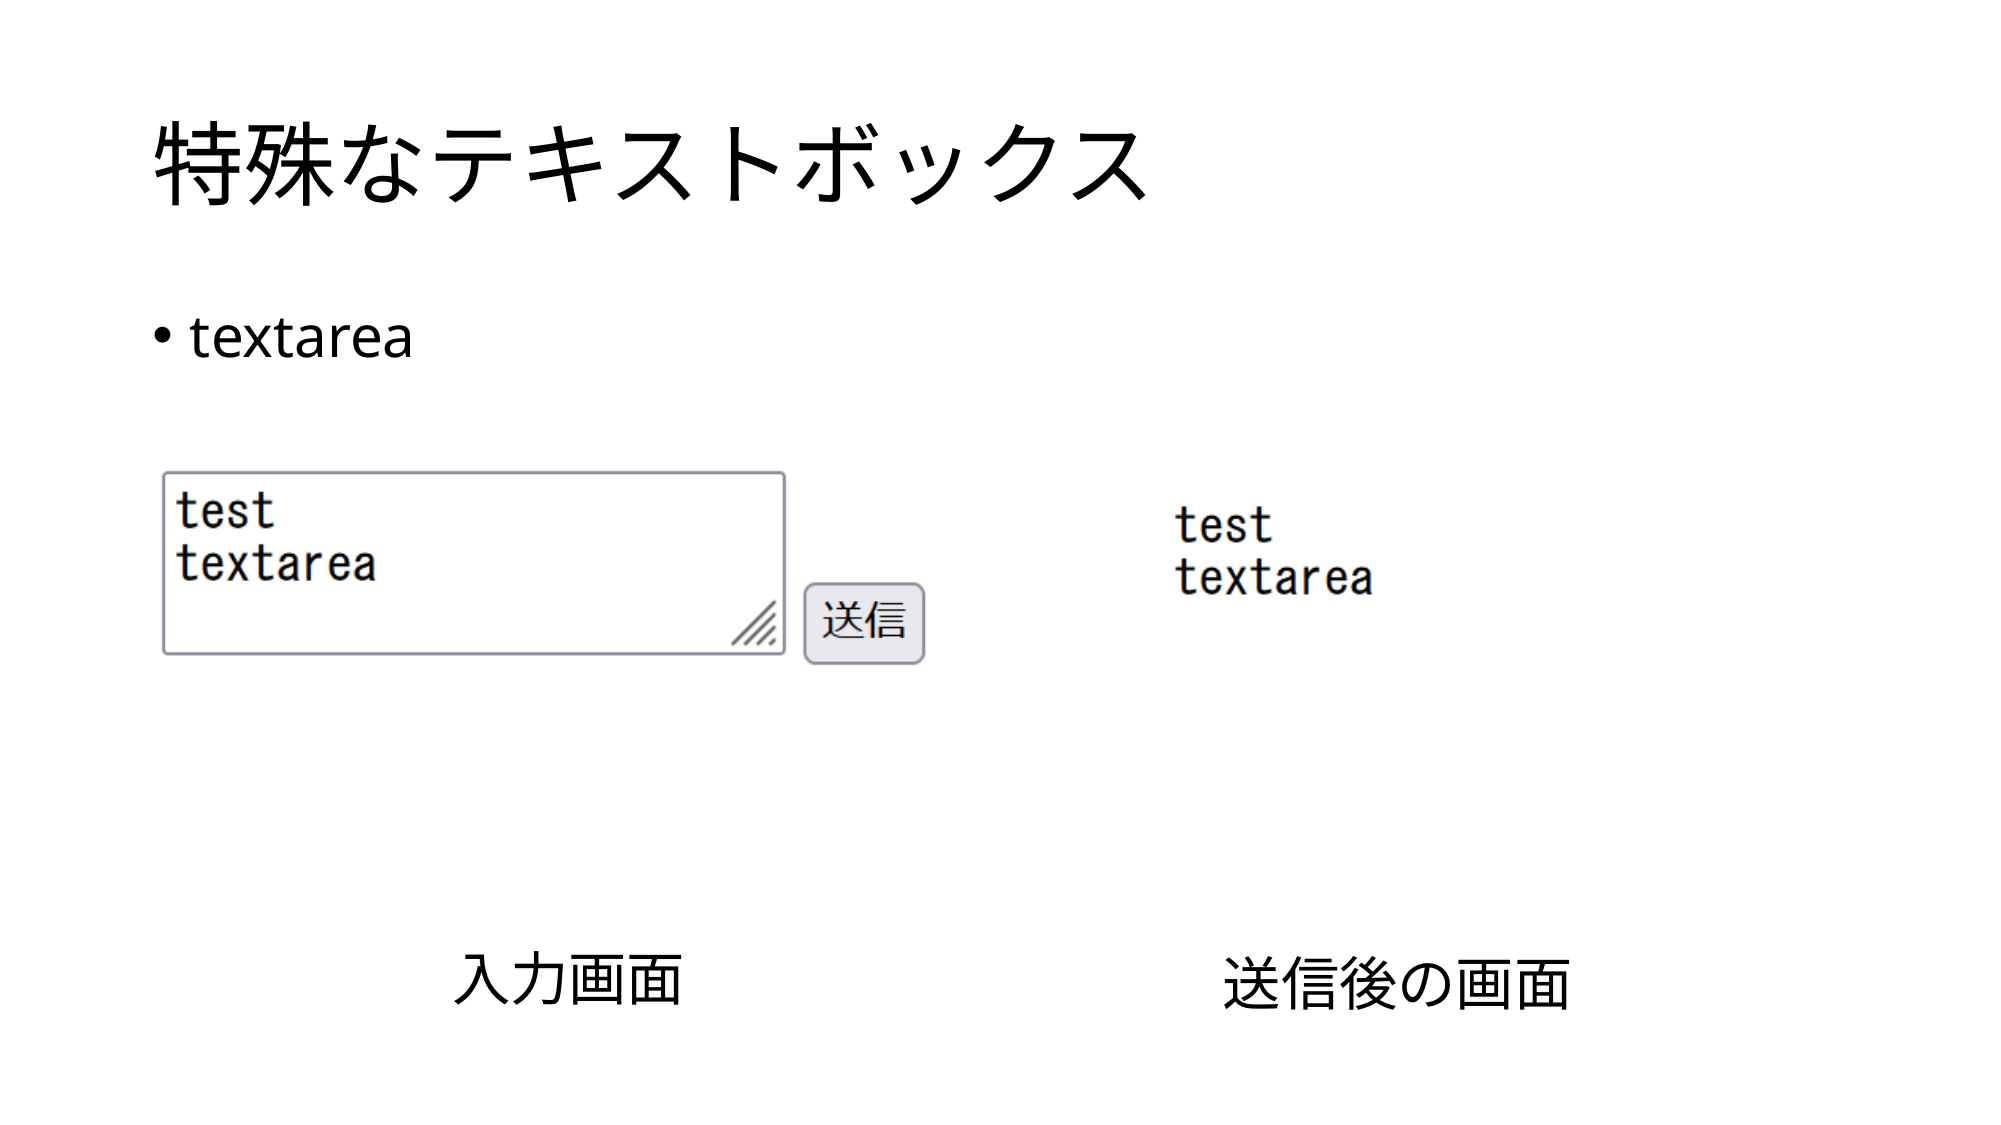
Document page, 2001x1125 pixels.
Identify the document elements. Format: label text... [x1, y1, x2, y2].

text_box 送信後の画面 [1208, 939, 1588, 1025]
picture [1149, 483, 1647, 642]
picture [137, 456, 1000, 689]
list textarea [137, 299, 1863, 1014]
text_box 入力画面 [437, 934, 701, 1020]
title 特殊なテキストボックス [137, 59, 1863, 278]
